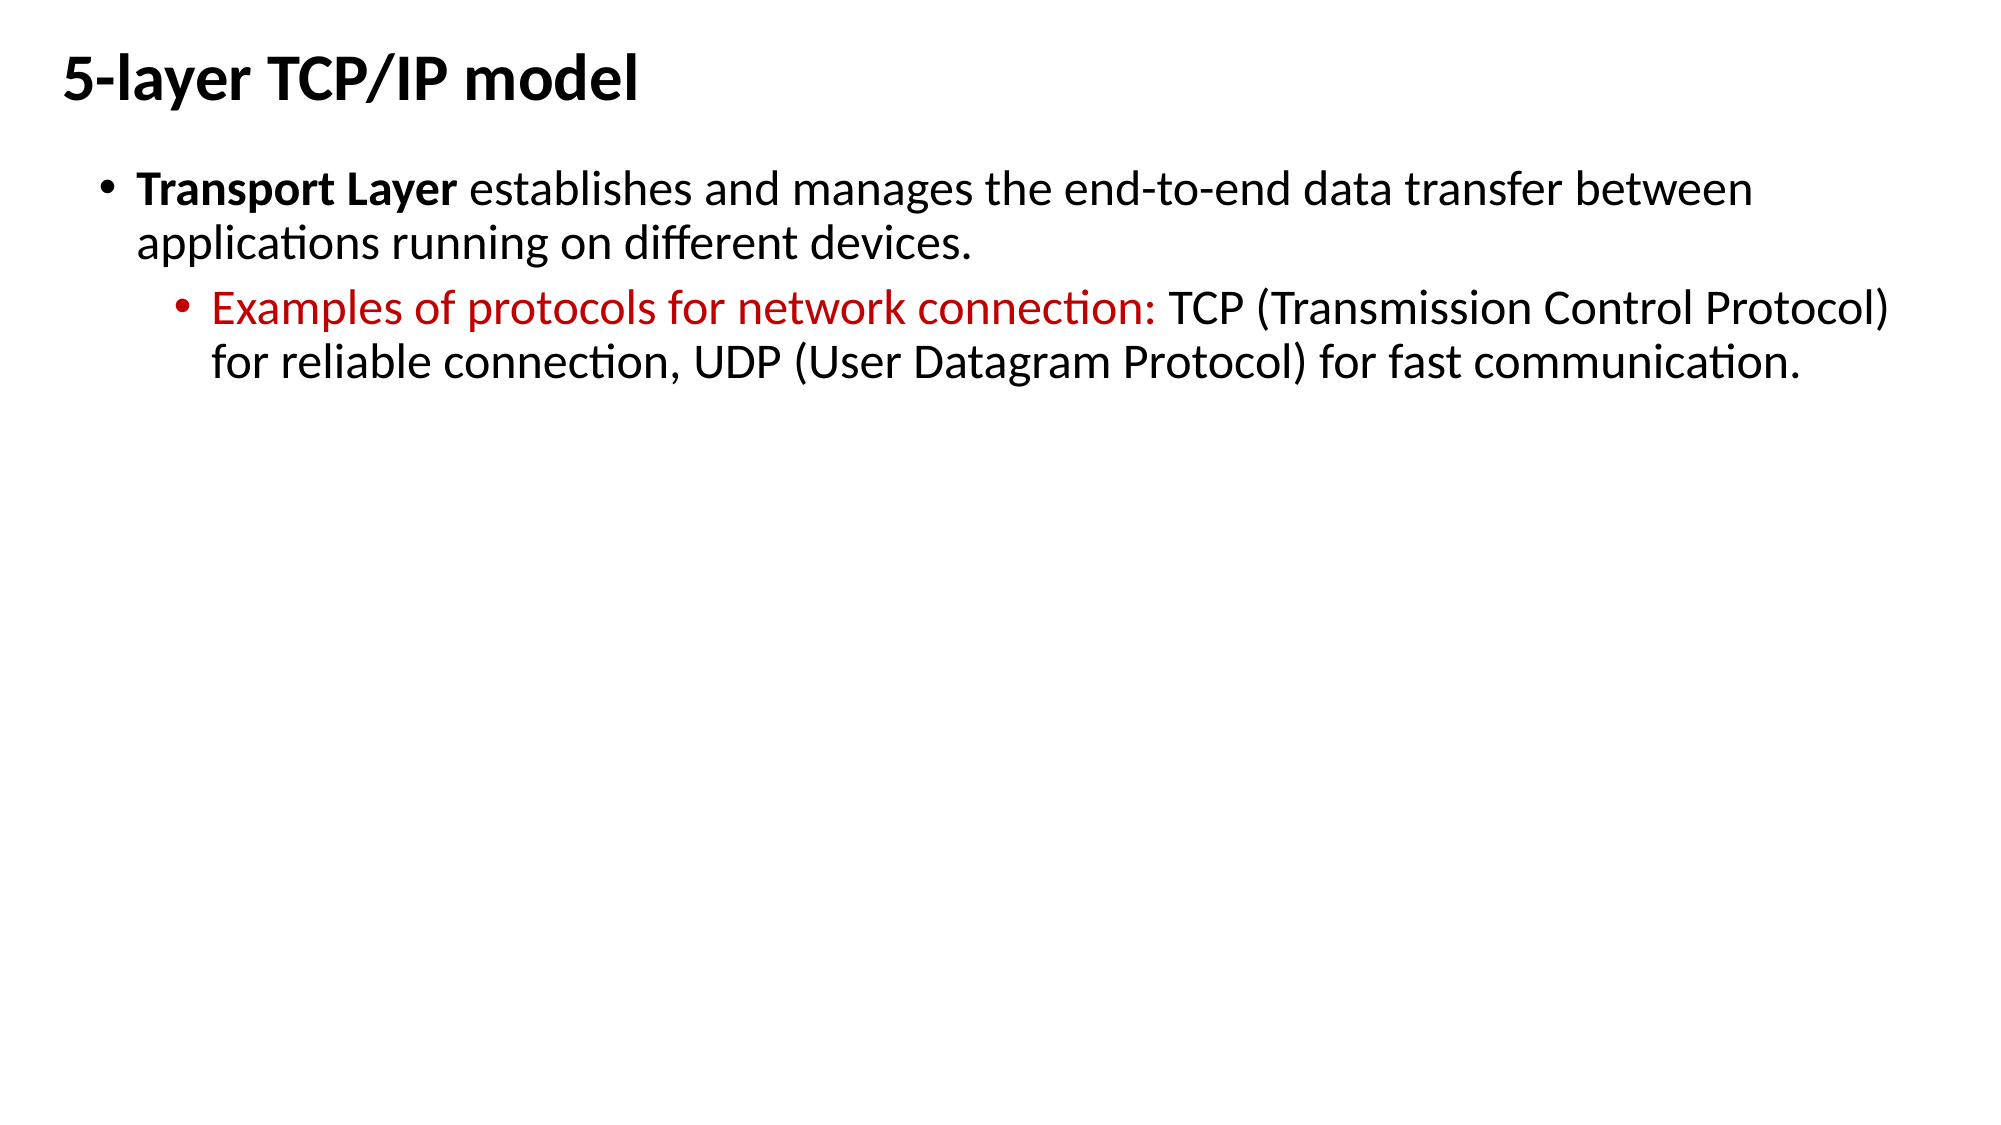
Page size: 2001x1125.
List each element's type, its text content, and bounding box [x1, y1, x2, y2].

title 5-layer TCP/IP model [47, 23, 1201, 135]
list Transport Layer establishes and manages the end-to-end data transfer between applications running on different devices. Examples of protocols for network connection: TCP (Transmission Control Protocol) for reliable connection, UDP (User Datagram Protocol) for fast communication. [83, 155, 1922, 697]
